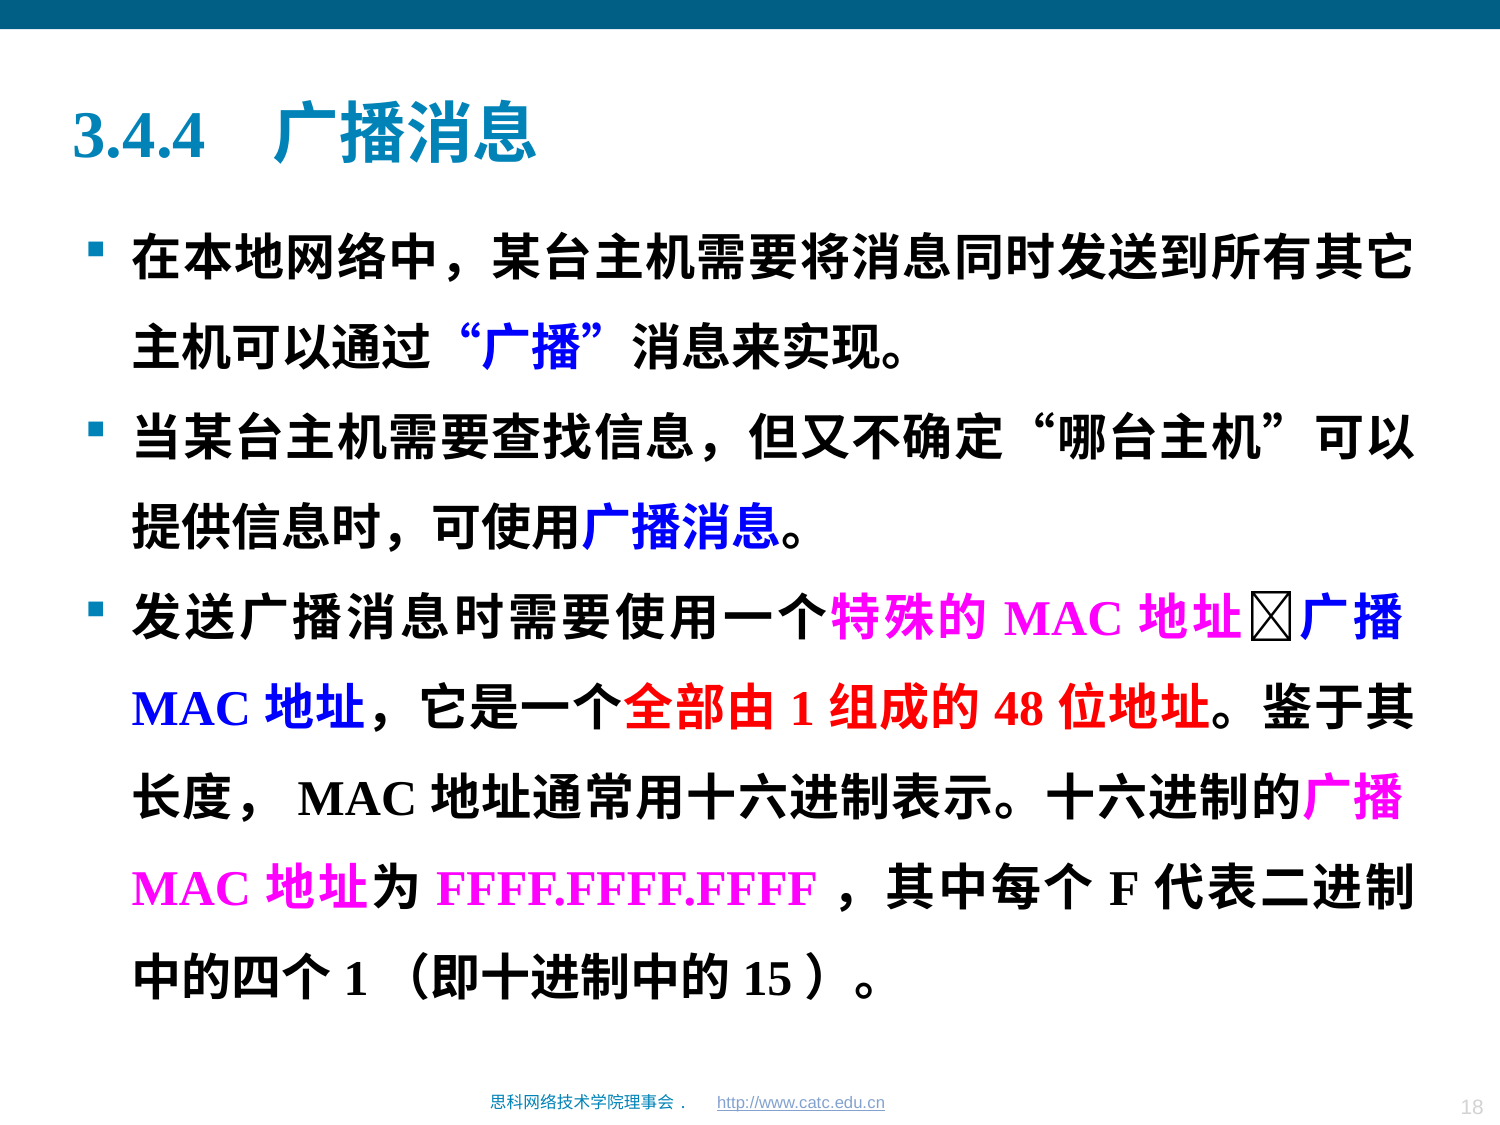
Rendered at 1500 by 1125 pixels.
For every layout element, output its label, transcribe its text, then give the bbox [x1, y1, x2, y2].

picture [491, 1095, 497, 1102]
picture [608, 1095, 621, 1109]
list 在本地网络中，某台主机需要将消息同时发送到所有其它主机可以通过“广播”消息来实现。 当某台主机需要查找信息，但又不确定“哪台主机”可以提供信息时，可使用广播消息。 发送广播消息时需要使用一个特殊的MAC地址广播MAC地址，它是一个全部由1组成的48位地址。鉴于其长度，MAC地址通常用十六进制表示。十六进制的广播MAC地址为FFFF.FFFF.FFFF，其中每个F代表二进制中的四个1（即十进制中的15）。 [70, 188, 1430, 1013]
picture [546, 1102, 556, 1109]
picture [642, 1101, 656, 1108]
title 3.4.4 广播消息 [59, 0, 1359, 178]
